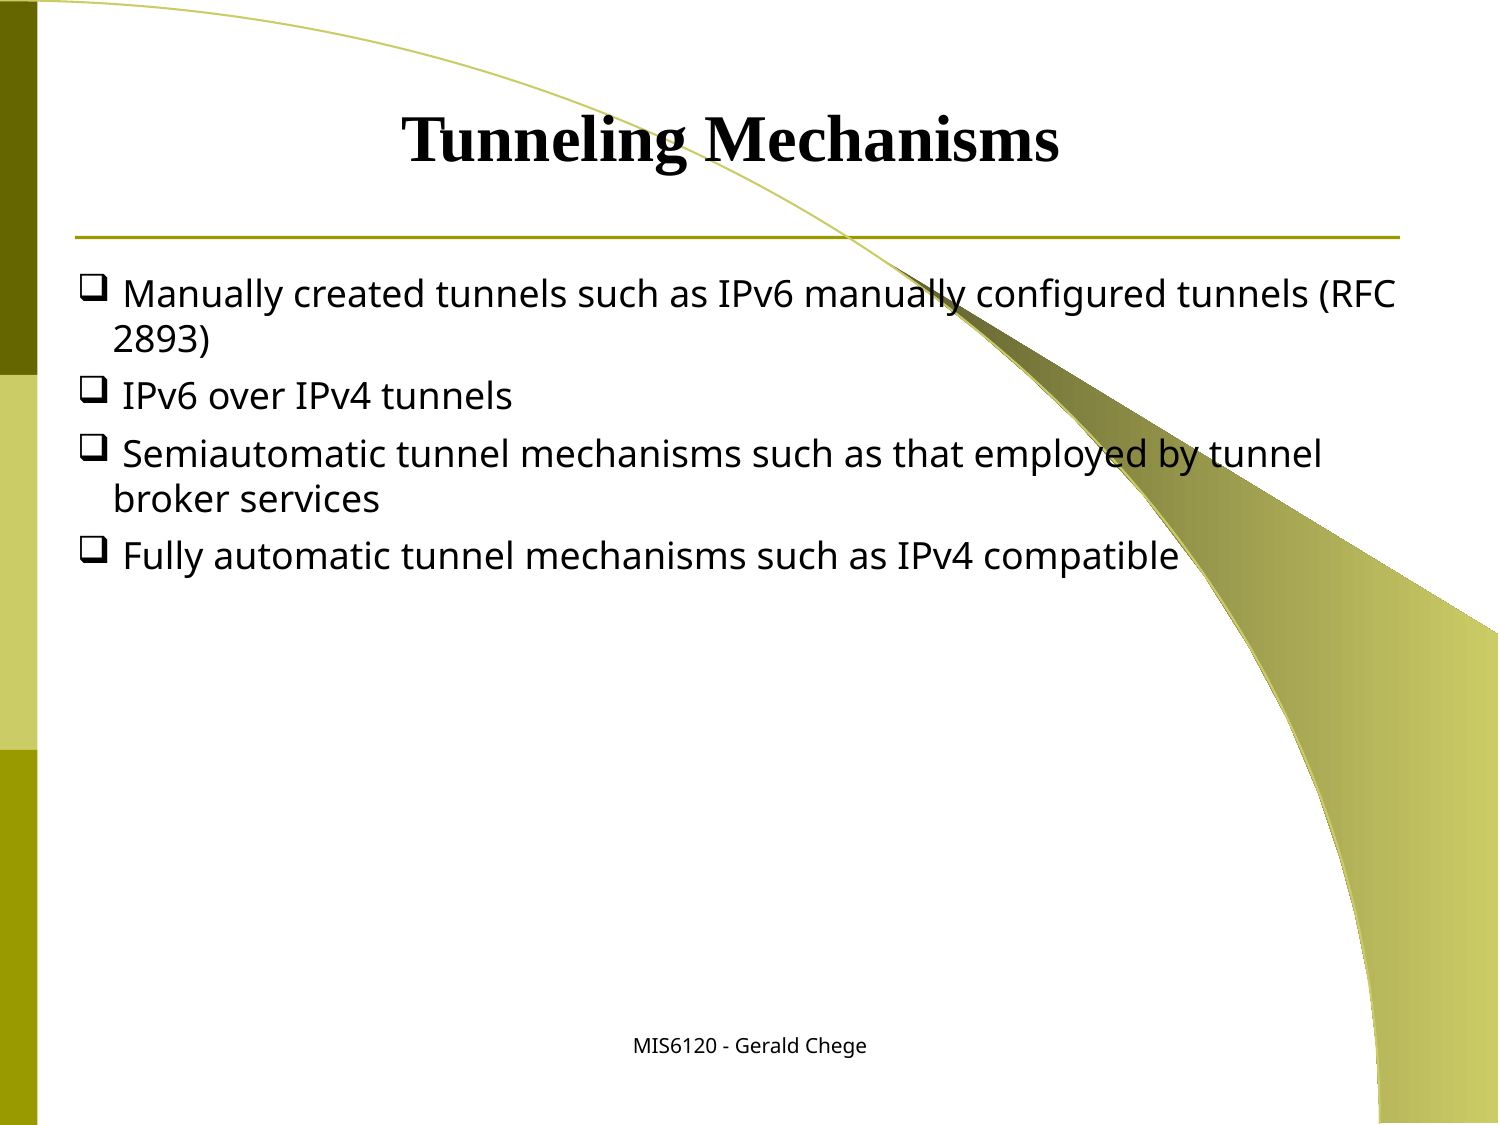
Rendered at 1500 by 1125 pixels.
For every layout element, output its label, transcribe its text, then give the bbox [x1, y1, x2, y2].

text_box Manually created tunnels such as IPv6 manually configured tunnels (RFC 2893) IPv6 over IPv4 tunnels Semiautomatic tunnel mechanisms such as that employed by tunnel broker services Fully automatic tunnel mechanisms such as IPv4 compatible [62, 262, 1425, 585]
text_box Tunneling Mechanisms [62, 87, 1400, 183]
footer MIS6120 - Gerald Chege [512, 1025, 988, 1100]
